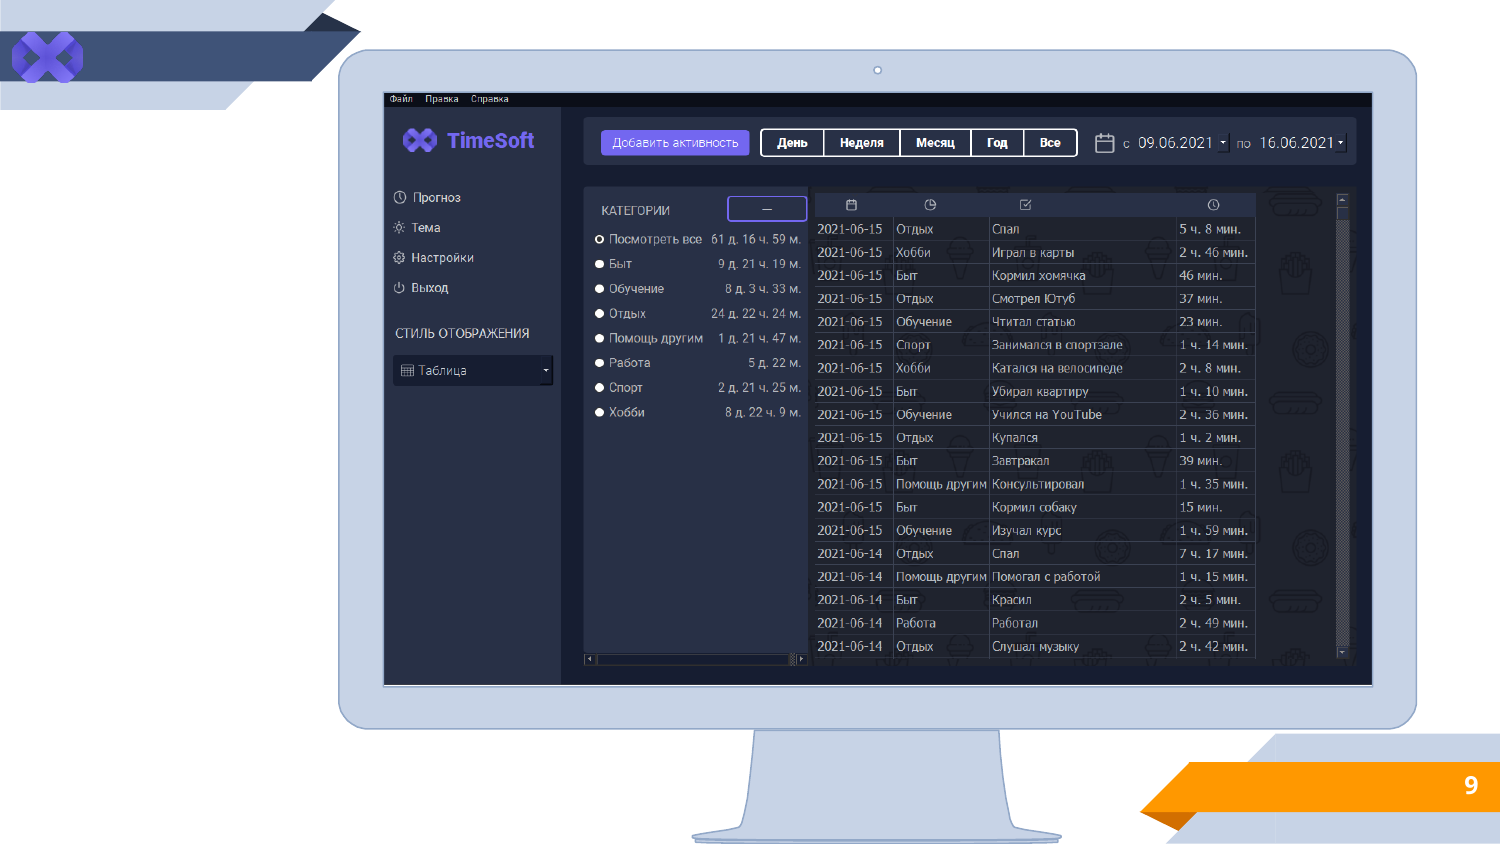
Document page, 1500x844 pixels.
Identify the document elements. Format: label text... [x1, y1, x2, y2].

text_box [692, 730, 1061, 844]
slide_number ‹#› [1249, 760, 1494, 813]
picture [384, 91, 1373, 686]
picture [12, 32, 84, 83]
text_box [338, 50, 1417, 729]
